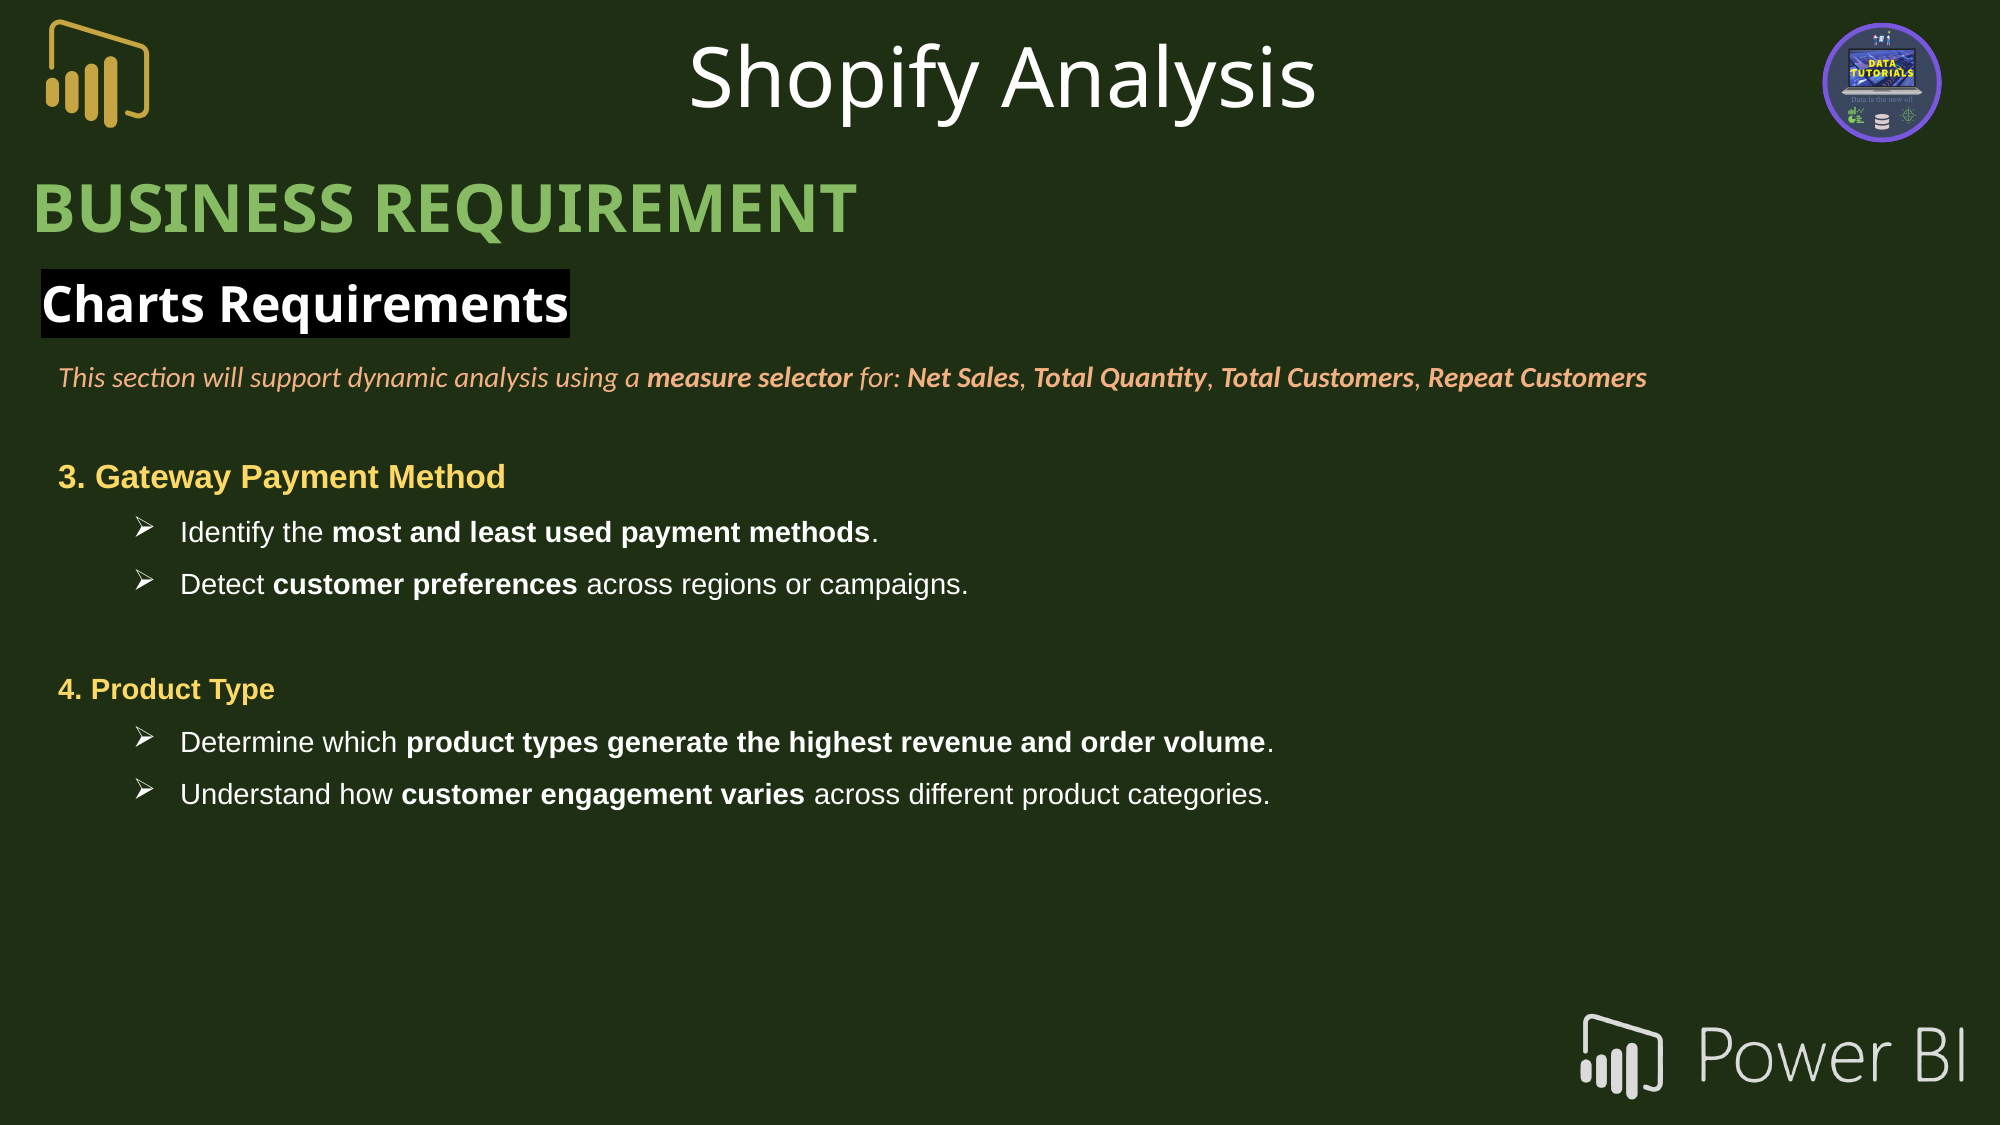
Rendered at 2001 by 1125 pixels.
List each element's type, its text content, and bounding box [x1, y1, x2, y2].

picture [1764, 0, 2000, 201]
text_box Shopify Analysis [615, 26, 1393, 122]
text_box 3. Gateway Payment Method Identify the most and least used payment methods. Detect customer preferences across regions or campaigns. 4. Product Type Determine which product types generate the highest revenue and order volume. Understand how customer engagement varies across different product categories. [43, 428, 1750, 871]
text_box This section will support dynamic analysis using a measure selector for: Net Sales, Total Quantity, Total Customers, Repeat Customers [43, 351, 1750, 401]
text_box Charts Requirements [26, 255, 966, 351]
text_box BUSINESS REQUIREMENT [17, 157, 957, 254]
picture [1570, 1003, 1974, 1106]
picture [43, 19, 152, 129]
